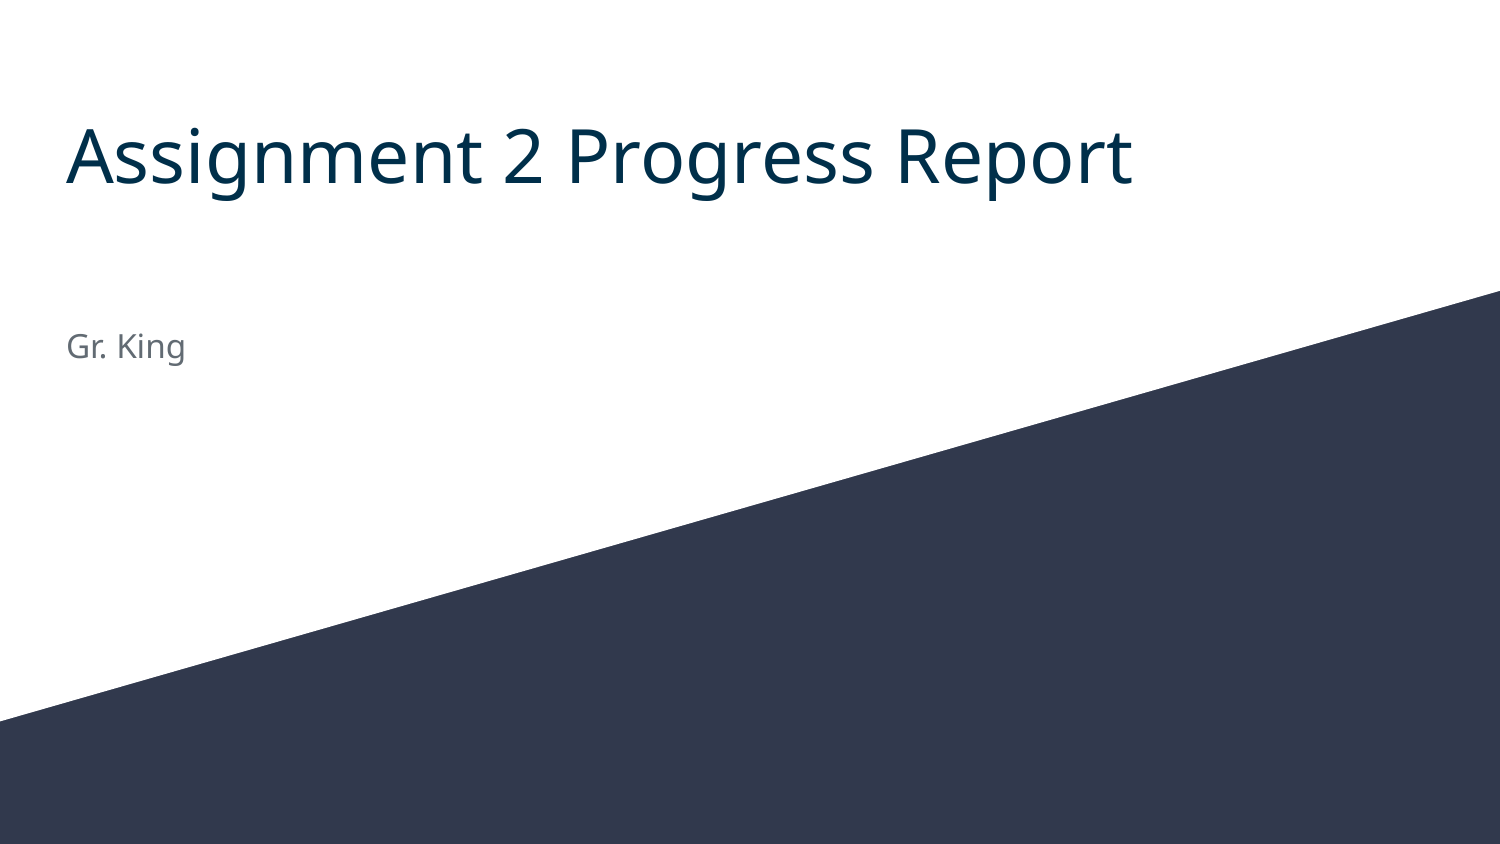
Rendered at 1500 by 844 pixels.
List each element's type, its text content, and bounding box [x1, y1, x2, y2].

subtitle Gr. King [51, 308, 748, 430]
title Assignment 2 Progress Report [51, 88, 1449, 299]
